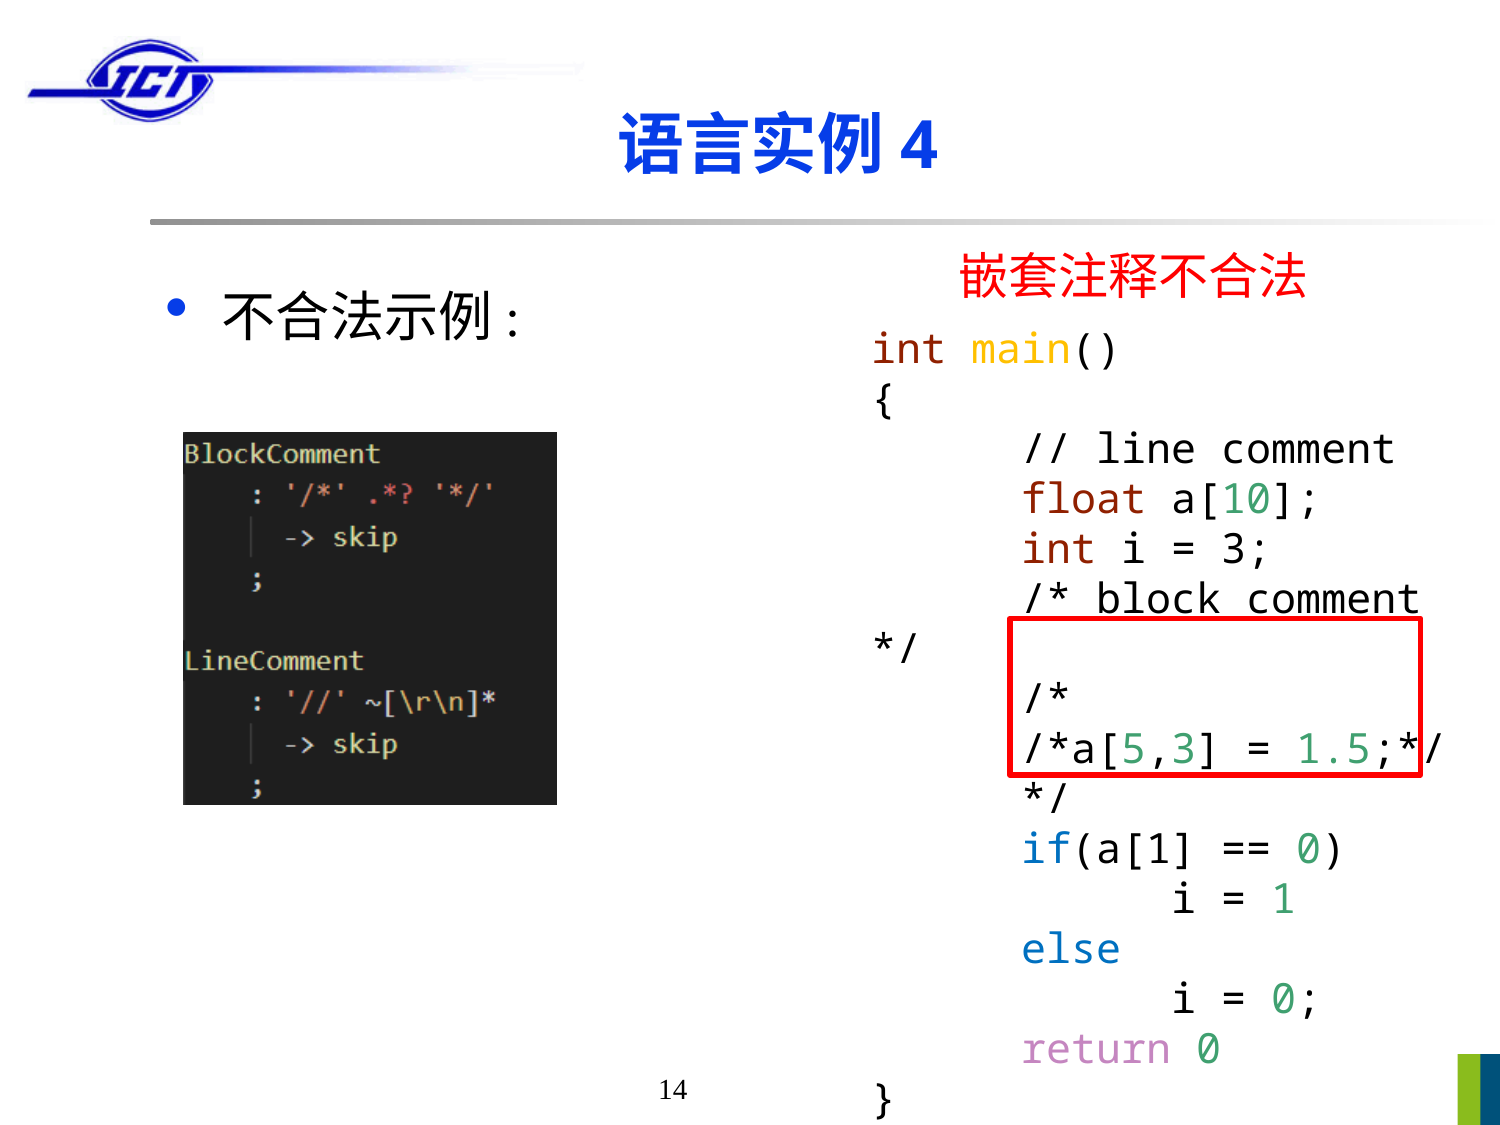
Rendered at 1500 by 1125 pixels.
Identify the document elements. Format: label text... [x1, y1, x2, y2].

title 语言实例4 [159, 66, 1397, 217]
picture [182, 432, 557, 805]
text_box int main() { // line comment float a[10]; int i = 3; /* block comment */ /* /*a[5,3] = 1.5;*/ */ if(a[1] == 0) i = 1 else i = 0; return 0 } [856, 314, 1483, 1125]
picture [24, 36, 600, 125]
text_box 嵌套注释不合法 [943, 237, 1435, 312]
text_box [1009, 618, 1421, 775]
list 不合法示例: [150, 275, 1388, 1013]
